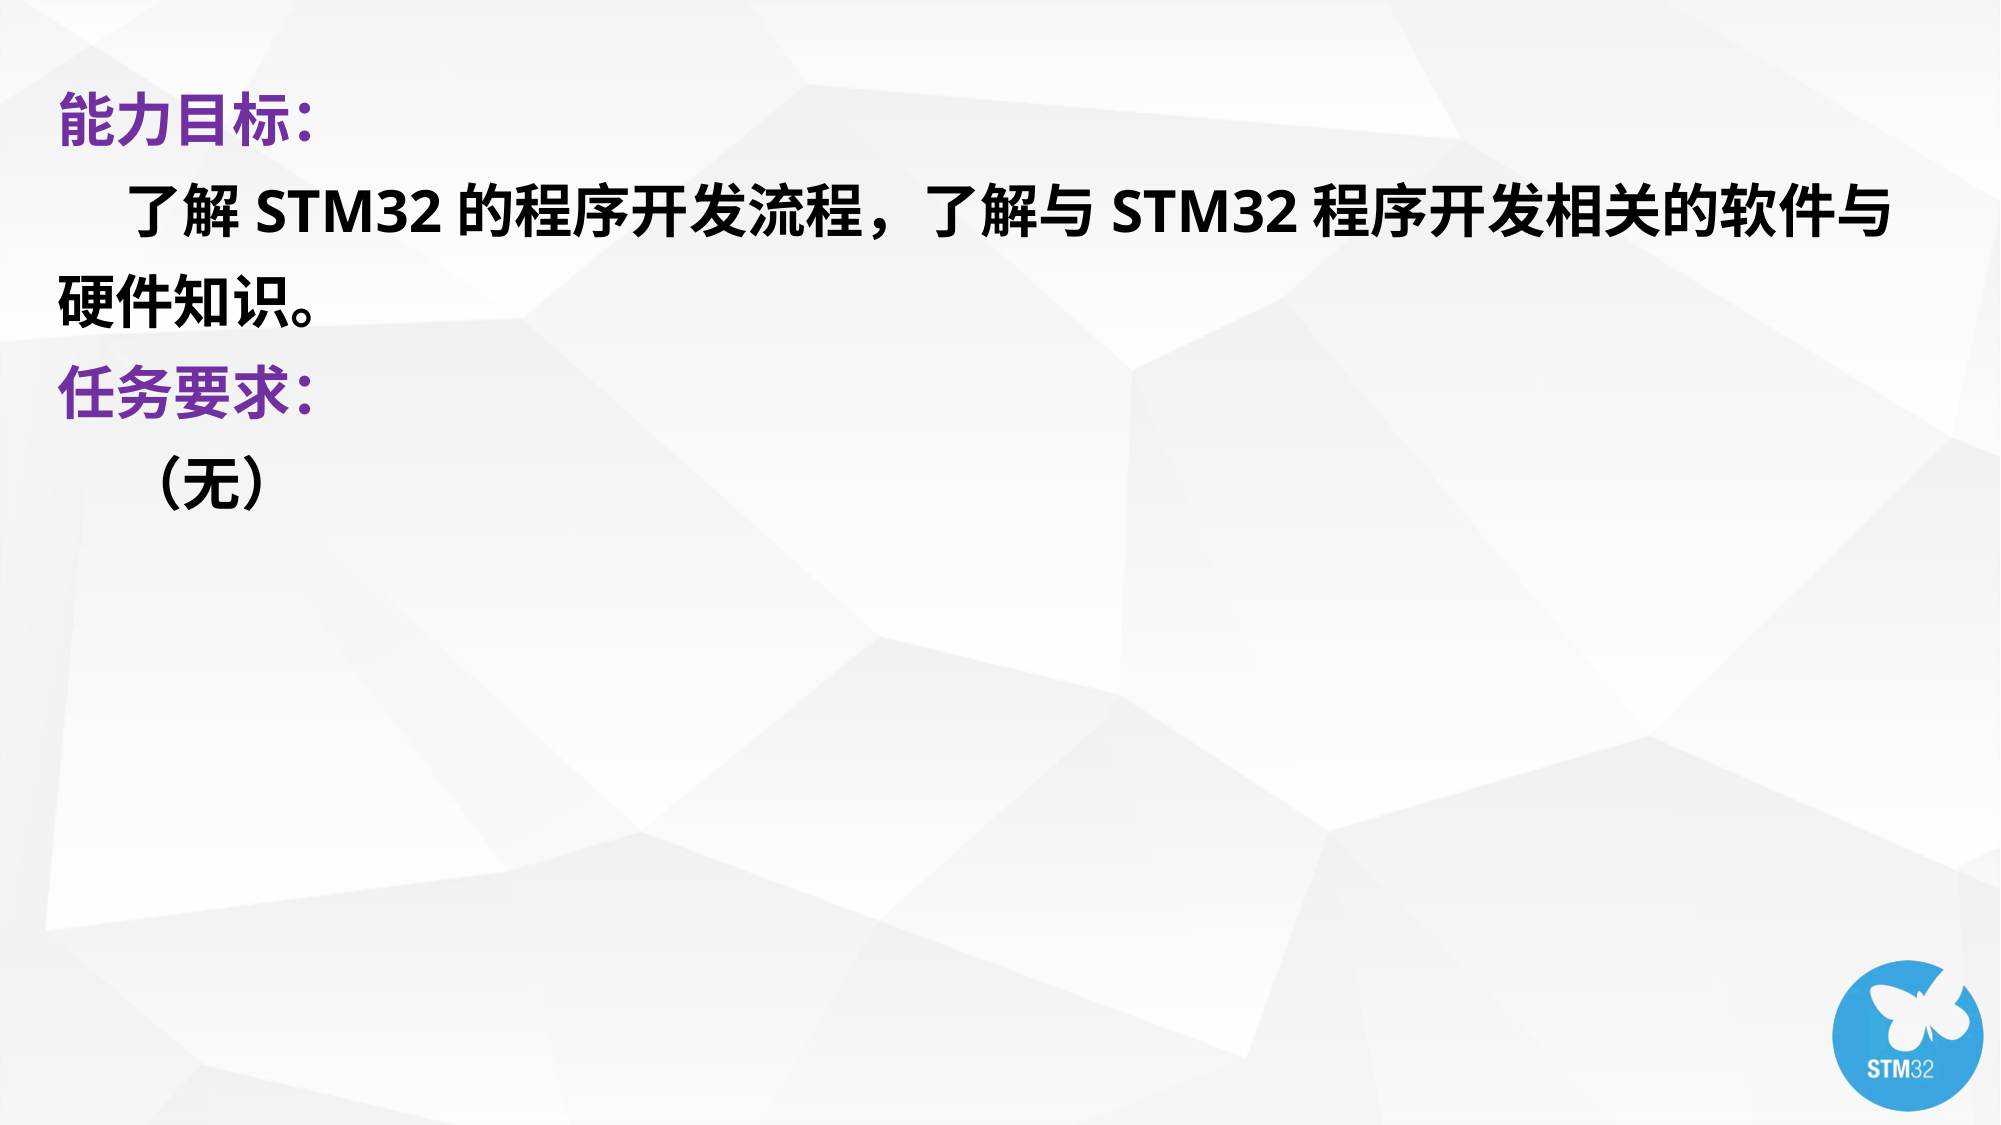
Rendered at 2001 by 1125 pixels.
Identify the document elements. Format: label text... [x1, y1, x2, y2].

picture [0, 0, 2000, 1125]
text_box 能力目标： 了解STM32的程序开发流程，了解与STM32程序开发相关的软件与硬件知识。 任务要求： （无） [42, 55, 1958, 525]
